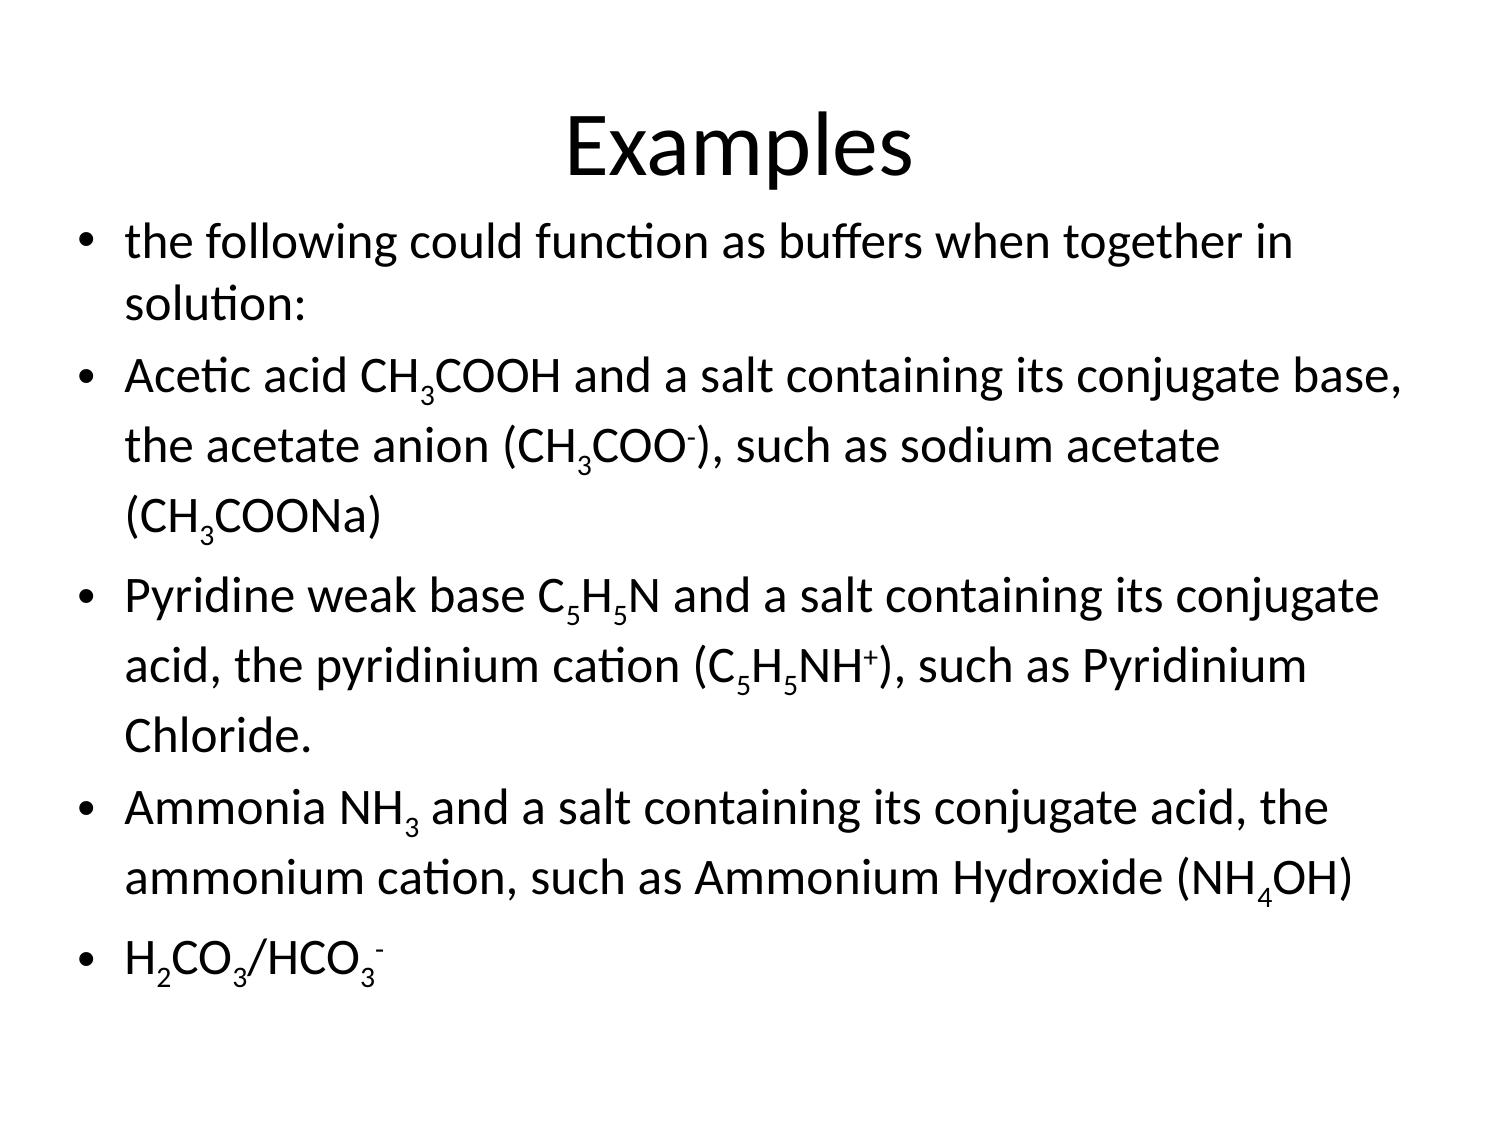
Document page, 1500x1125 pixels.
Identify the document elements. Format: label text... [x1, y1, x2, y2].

list the following could function as buffers when together in solution: Acetic acid CH3COOH and a salt containing its conjugate base, the acetate anion (CH3COO-), such as sodium acetate (CH3COONa) Pyridine weak base C5H5N and a salt containing its conjugate acid, the pyridinium cation (C5H5NH+), such as Pyridinium Chloride. Ammonia NH3 and a salt containing its conjugate acid, the ammonium cation, such as Ammonium Hydroxide (NH4OH) H2CO3/HCO3- [62, 200, 1425, 1005]
title Examples [75, 45, 1425, 200]
